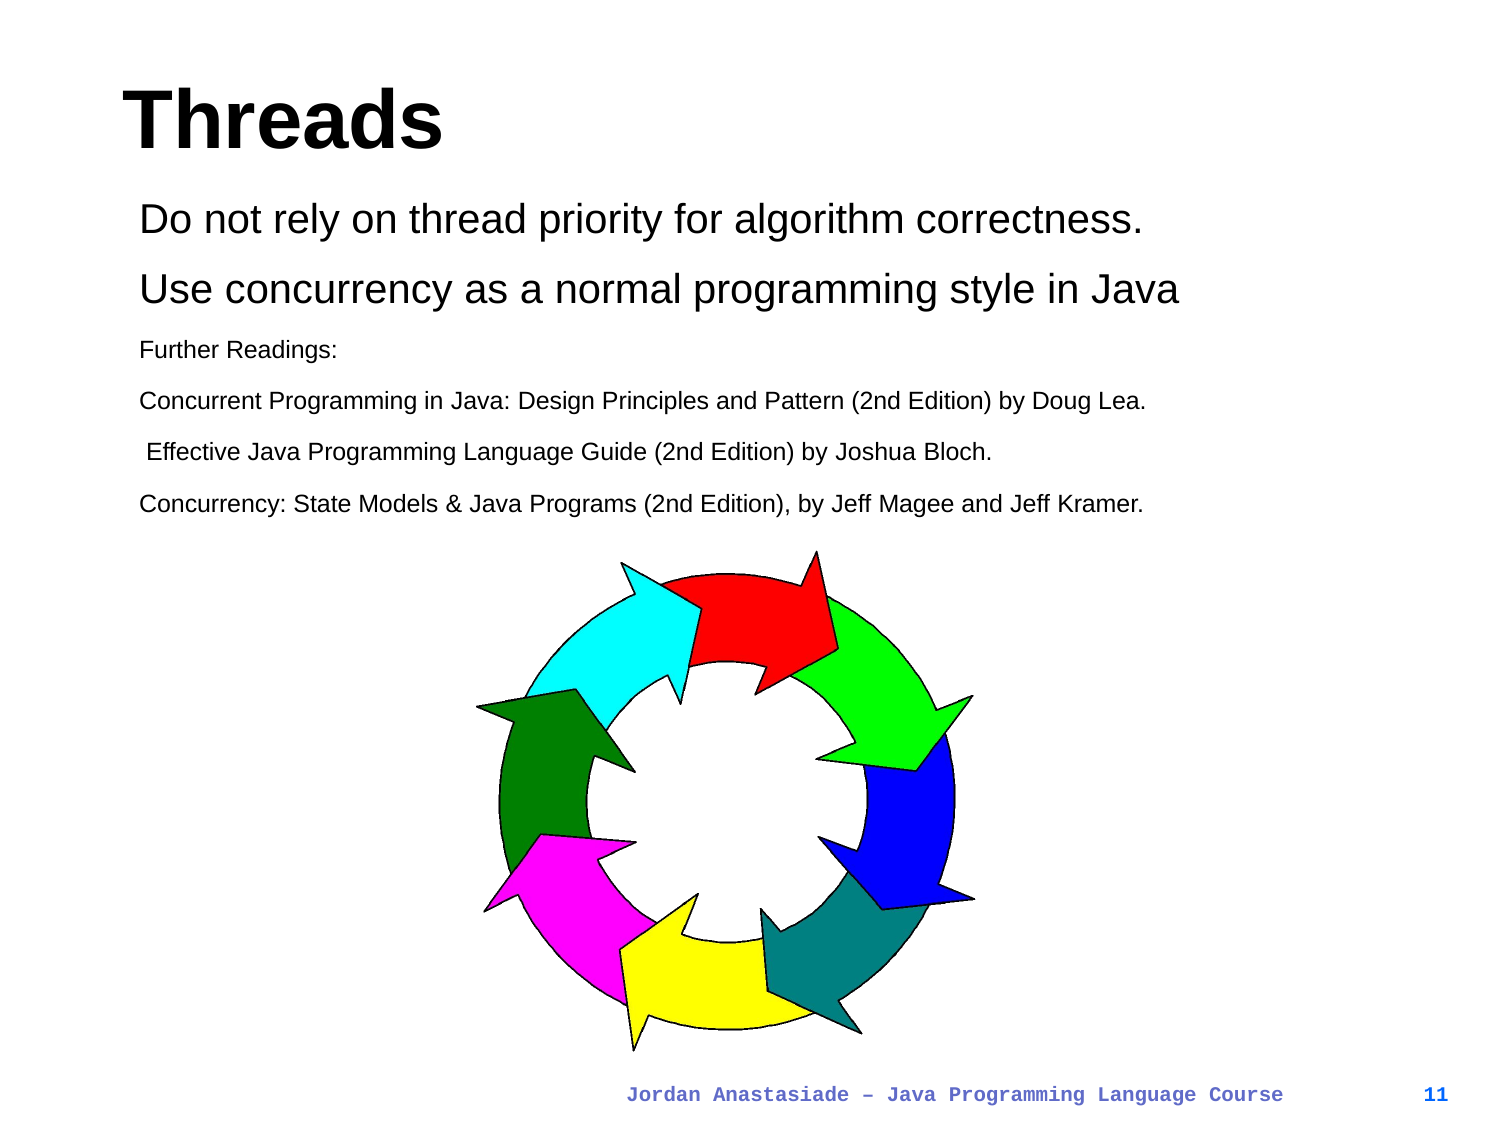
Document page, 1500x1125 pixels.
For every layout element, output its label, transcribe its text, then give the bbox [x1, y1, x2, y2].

title Threads [120, 63, 449, 254]
footer Jordan Anastasiade – Java Programming Language Course [624, 1081, 1292, 1125]
text_box [474, 549, 979, 1055]
text_box Do not rely on thread priority for algorithm correctness. Use concurrency as a normal programming style in Java Further Readings: Concurrent Programming in Java: Design Principles and Pattern (2nd Edition) by Doug Lea. Effective Java Programming Language Guide (2nd Edition) by Joshua Bloch. Concurrency: State Models & Java Programs (2nd Edition), by Jeff Magee and Jeff Kramer. [137, 169, 1181, 517]
slide_number 11 [1419, 1081, 1453, 1125]
